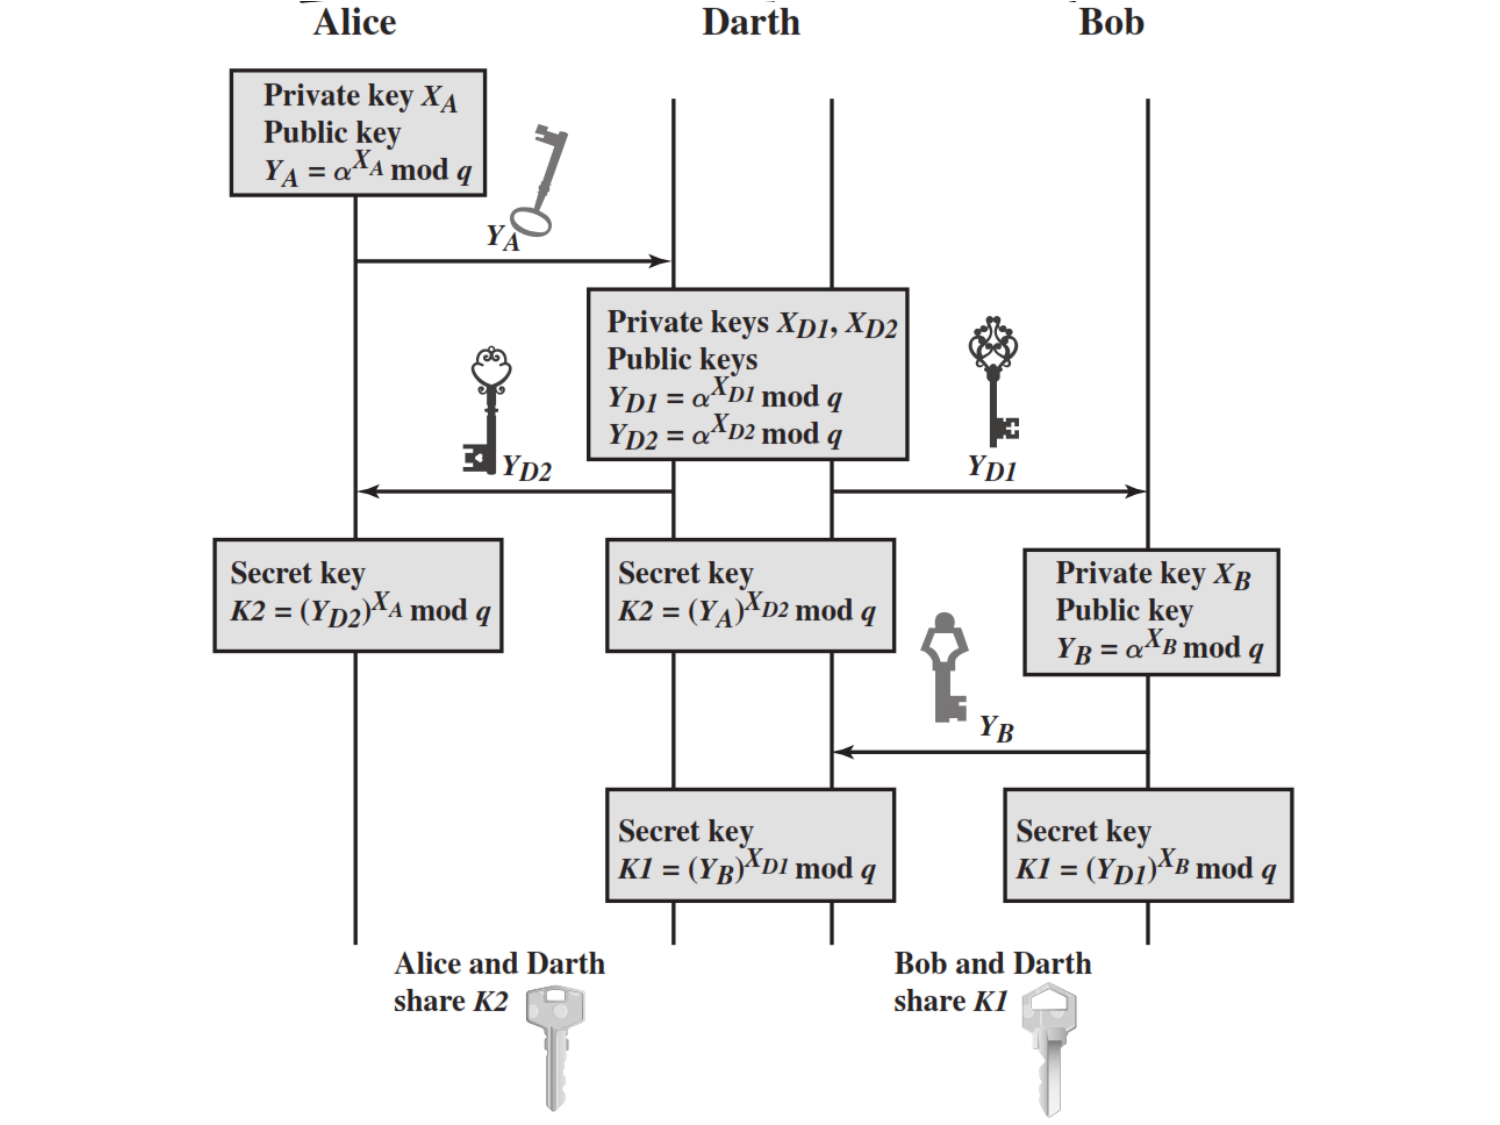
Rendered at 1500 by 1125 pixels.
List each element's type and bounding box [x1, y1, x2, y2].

picture [202, 1, 1298, 1125]
